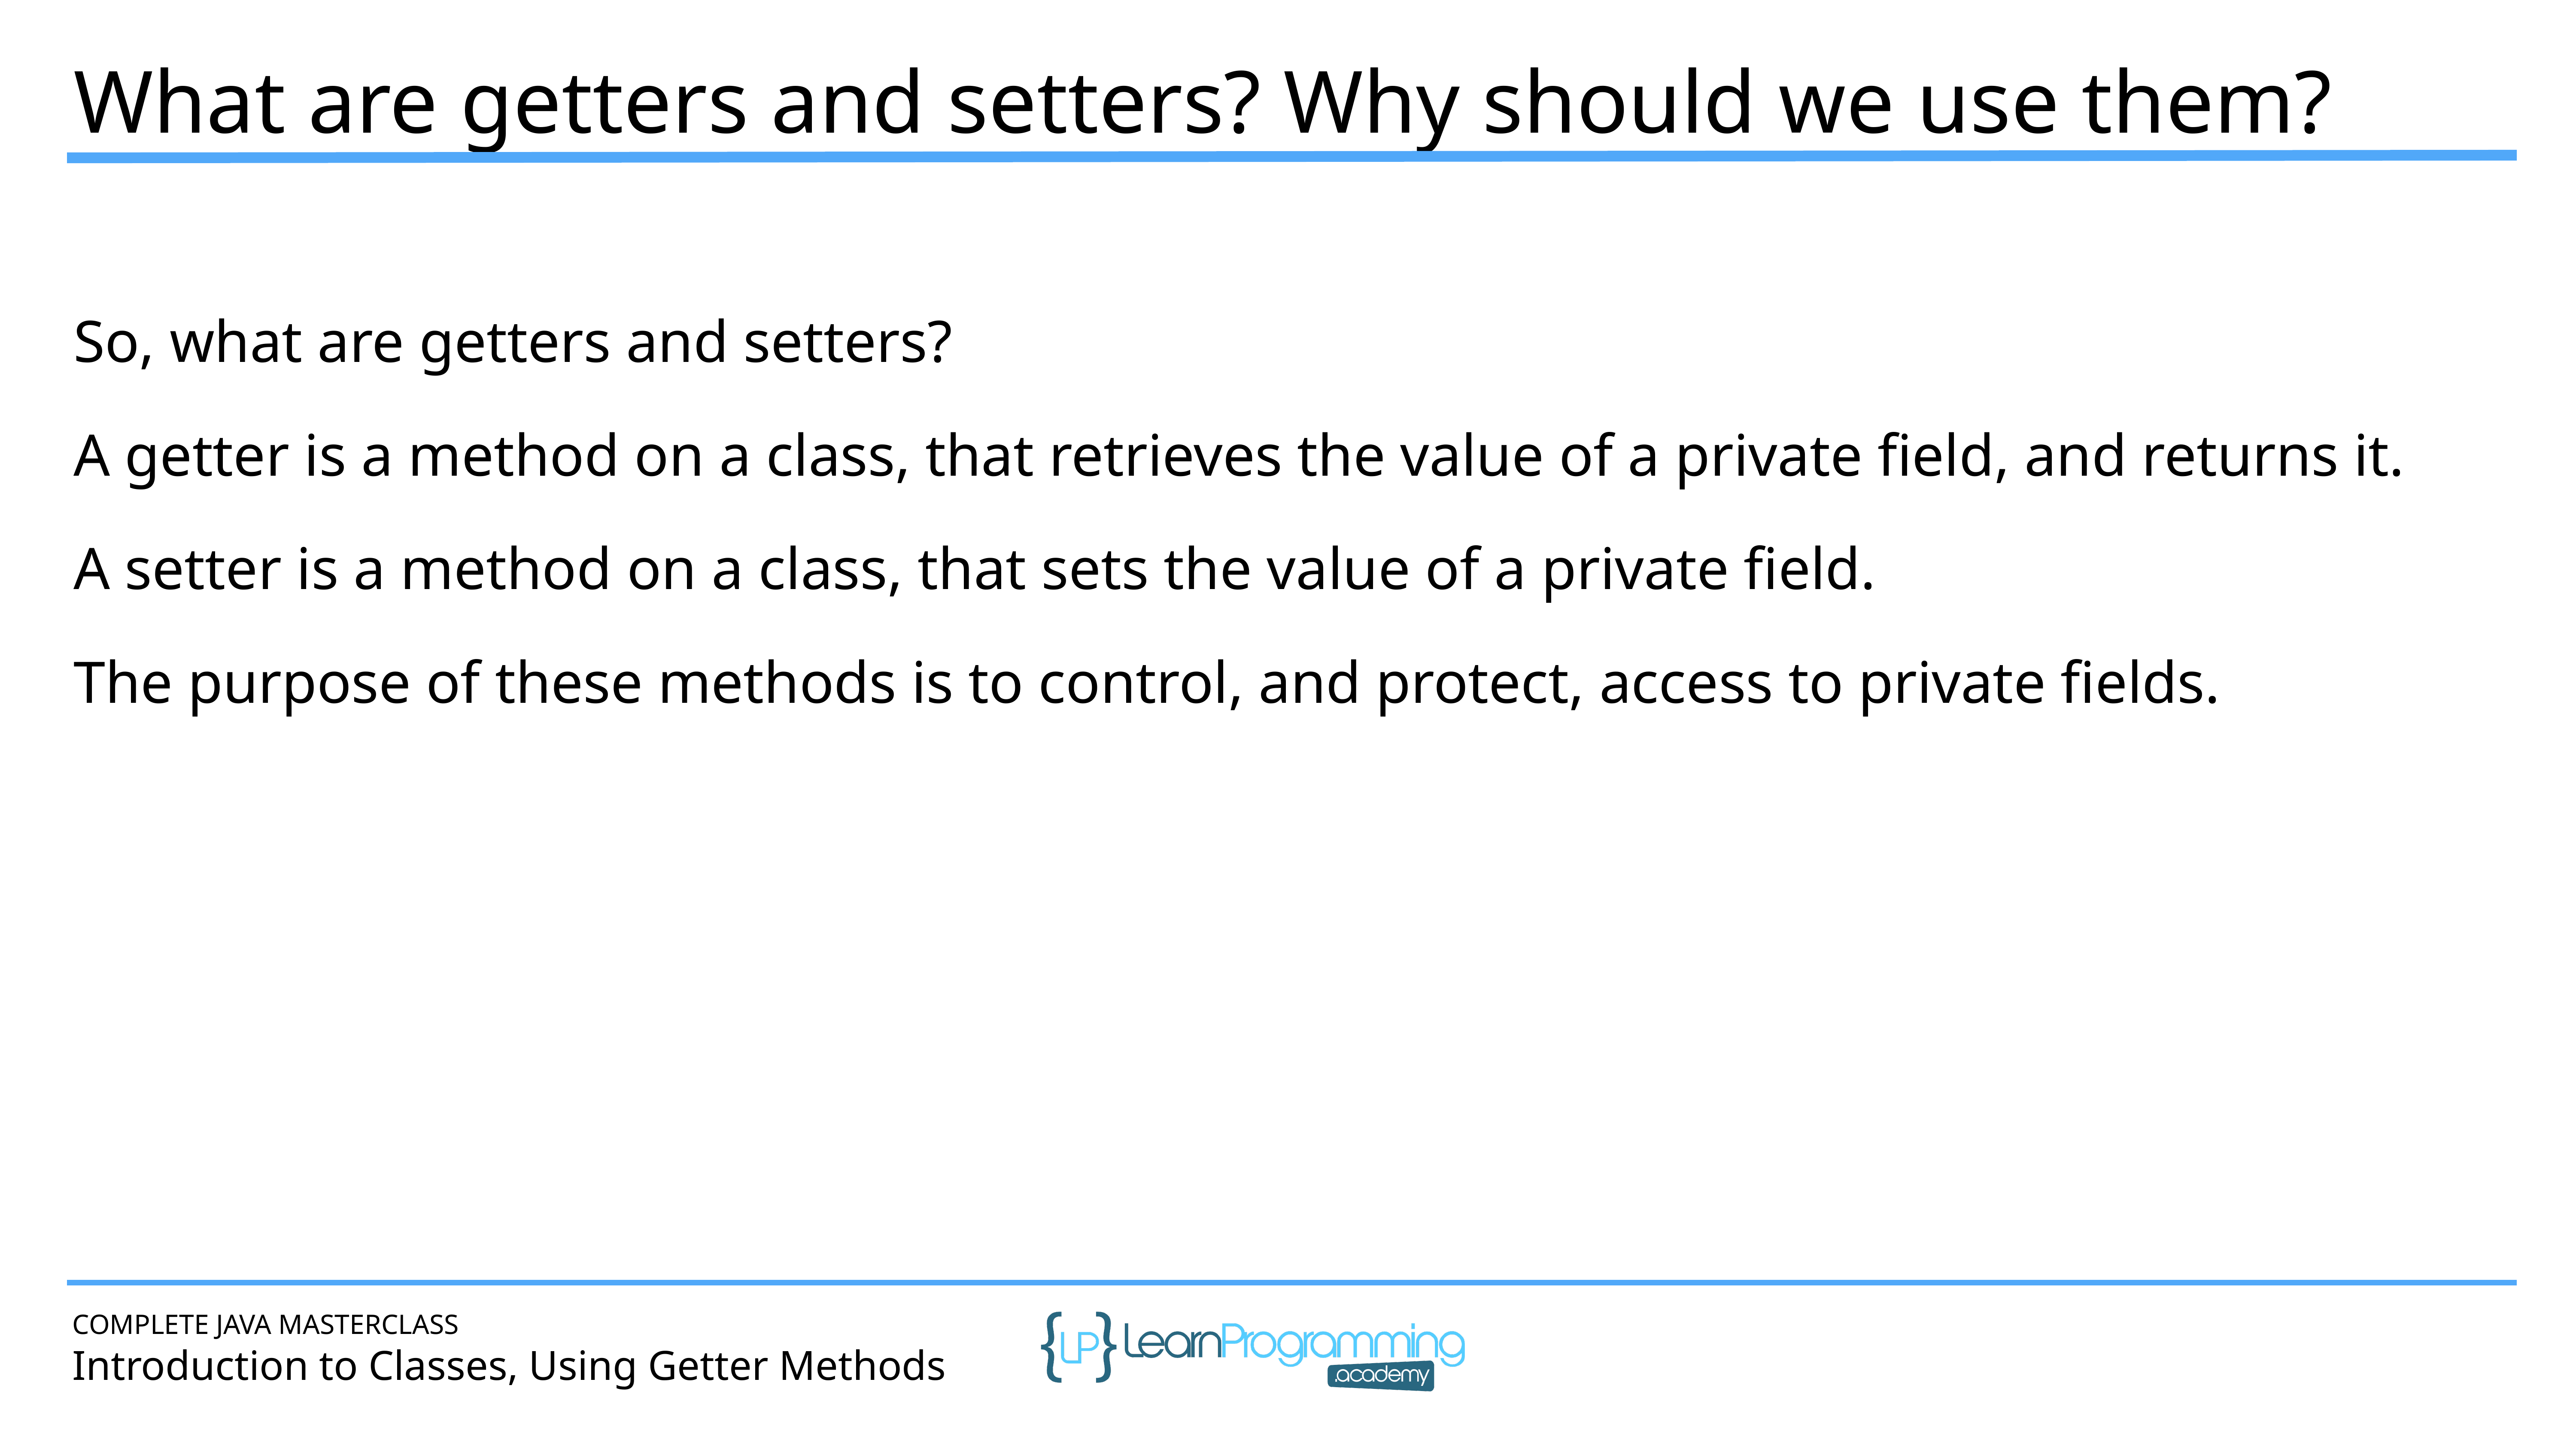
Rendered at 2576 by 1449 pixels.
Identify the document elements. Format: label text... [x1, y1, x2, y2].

text_box So, what are getters and setters? A getter is a method on a class, that retrieves the value of a private field, and returns it. A setter is a method on a class, that sets the value of a private field. The purpose of these methods is to control, and protect, access to private fields. [67, 301, 2517, 1139]
text_box What are getters and setters? Why should we use them? [68, 41, 2338, 155]
picture [1032, 1302, 1477, 1400]
text_box COMPLETE JAVA MASTERCLASS Introduction to Classes, Using Getter Methods [67, 1302, 1030, 1394]
